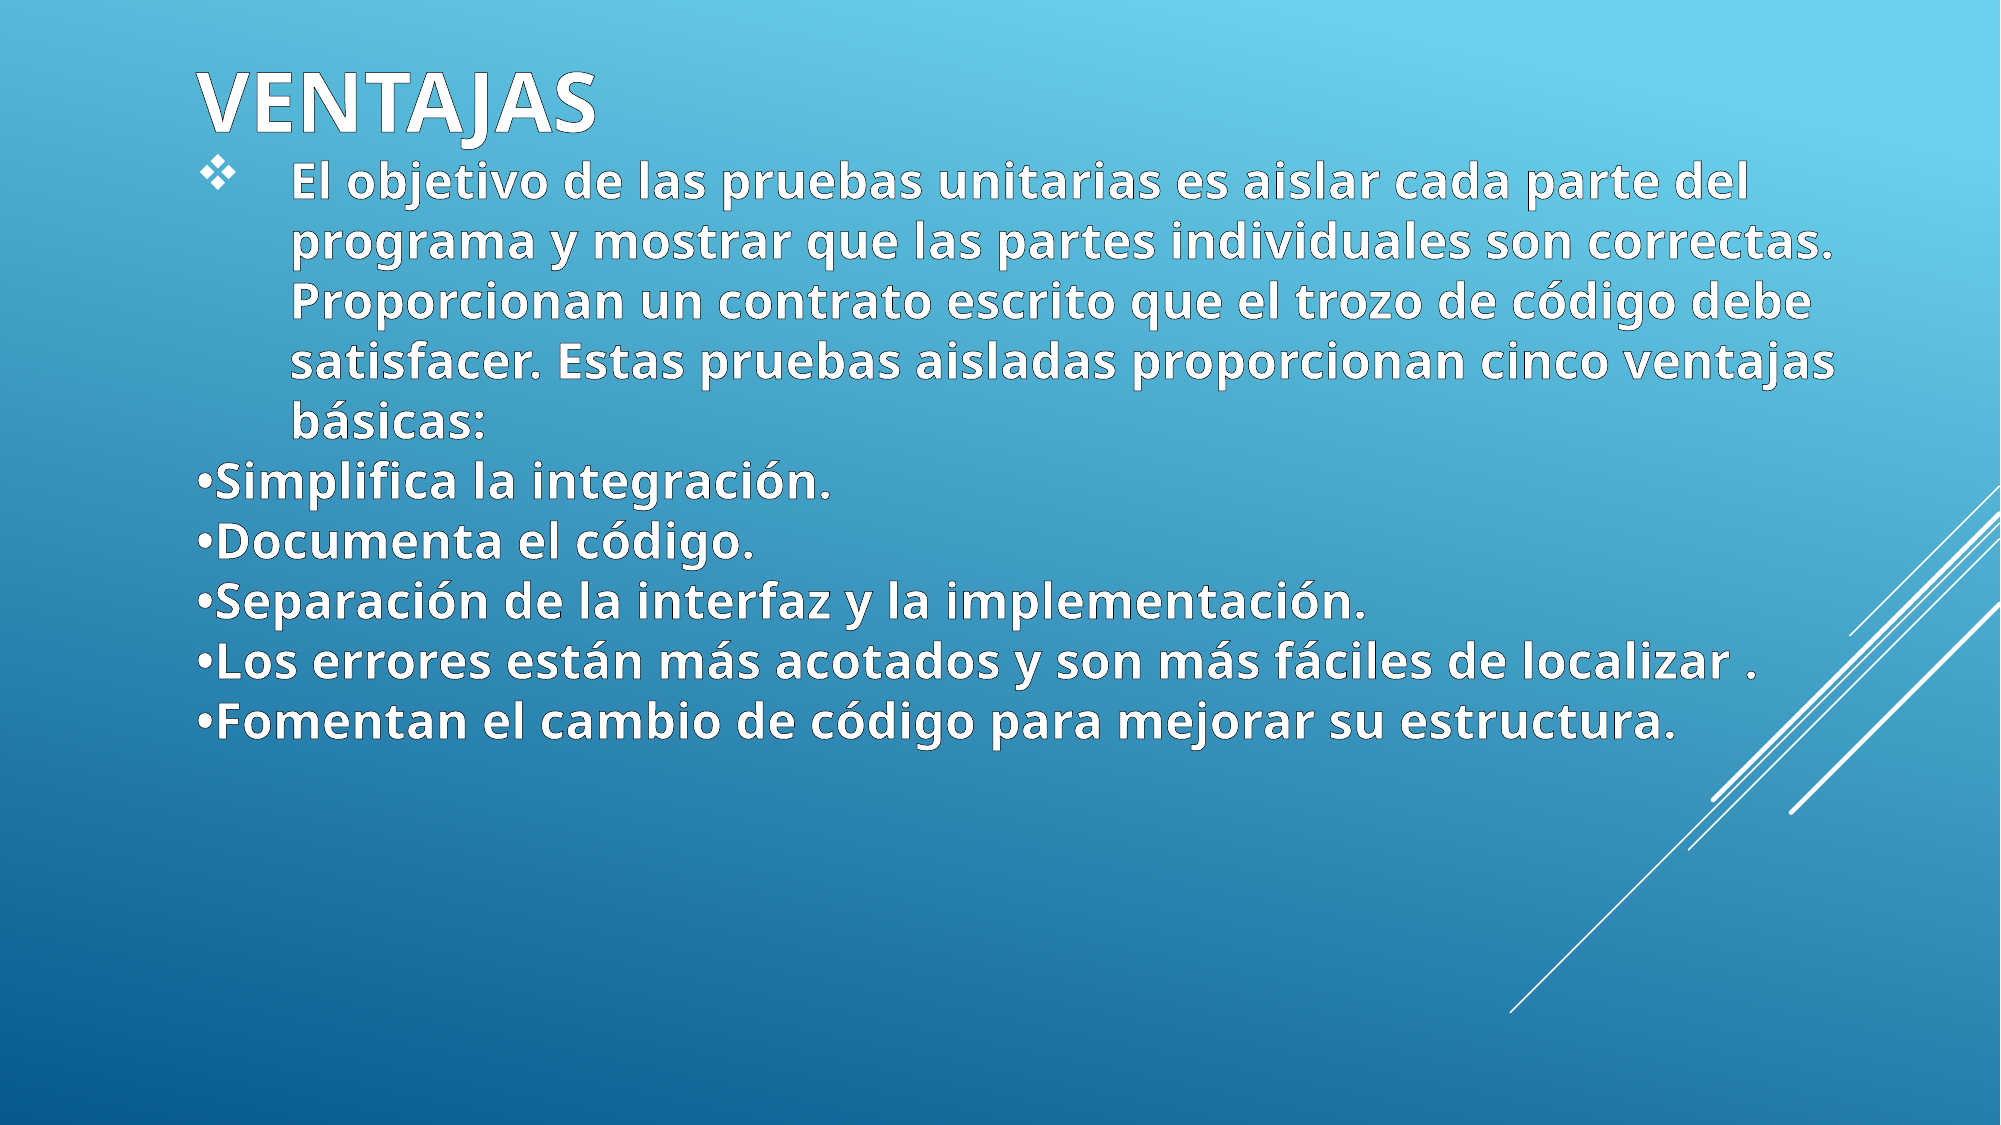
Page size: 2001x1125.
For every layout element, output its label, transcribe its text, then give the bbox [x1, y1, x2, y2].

text_box VENTAJAS El objetivo de las pruebas unitarias es aislar cada parte del programa y mostrar que las partes individuales son correctas. Proporcionan un contrato escrito que el trozo de código debe satisfacer. Estas pruebas aisladas proporcionan cinco ventajas básicas: •Simplifica la integración. •Documenta el código. •Separación de la interfaz y la implementación. •Los errores están más acotados y son más fáciles de localizar . •Fomentan el cambio de código para mejorar su estructura. [180, 41, 1859, 757]
